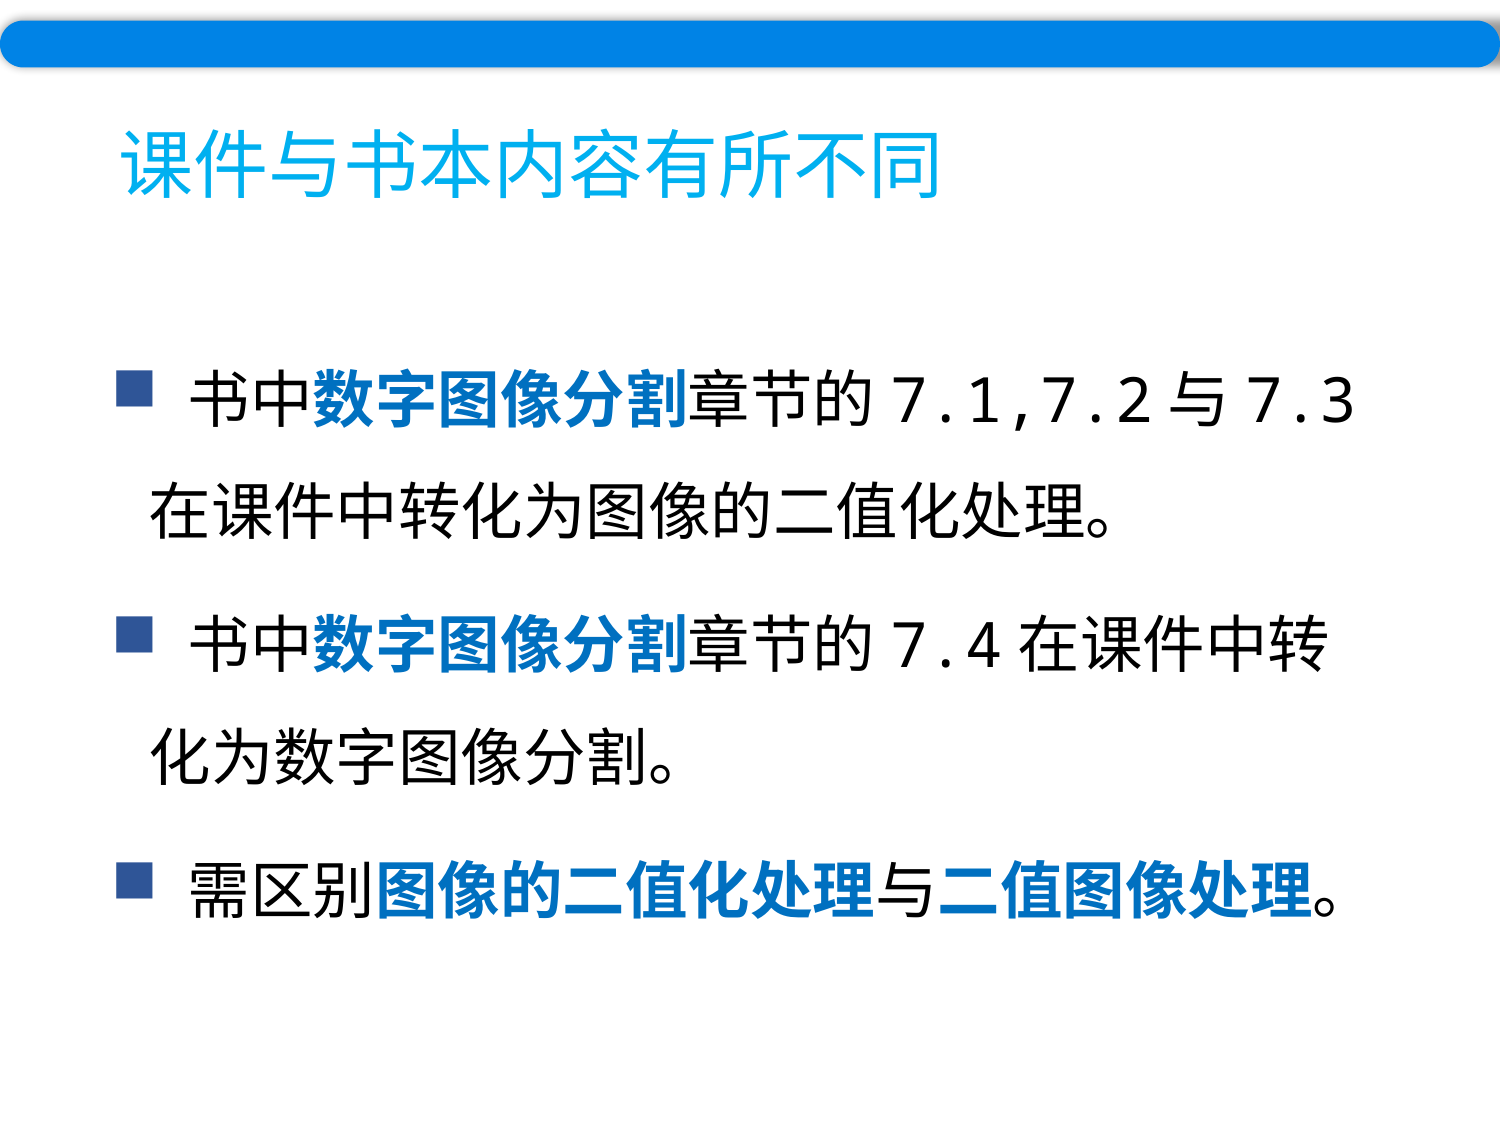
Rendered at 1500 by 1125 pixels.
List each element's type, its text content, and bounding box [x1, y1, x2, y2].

title 课件与书本内容有所不同 [103, 77, 1397, 278]
list 书中数字图像分割章节的7.1,7.2与7.3在课件中转化为图像的二值化处理。 书中数字图像分割章节的7.4在课件中转化为数字图像分割。 需区别图像的二值化处理与二值图像处理。 [96, 314, 1396, 978]
text_box [0, 19, 1500, 69]
